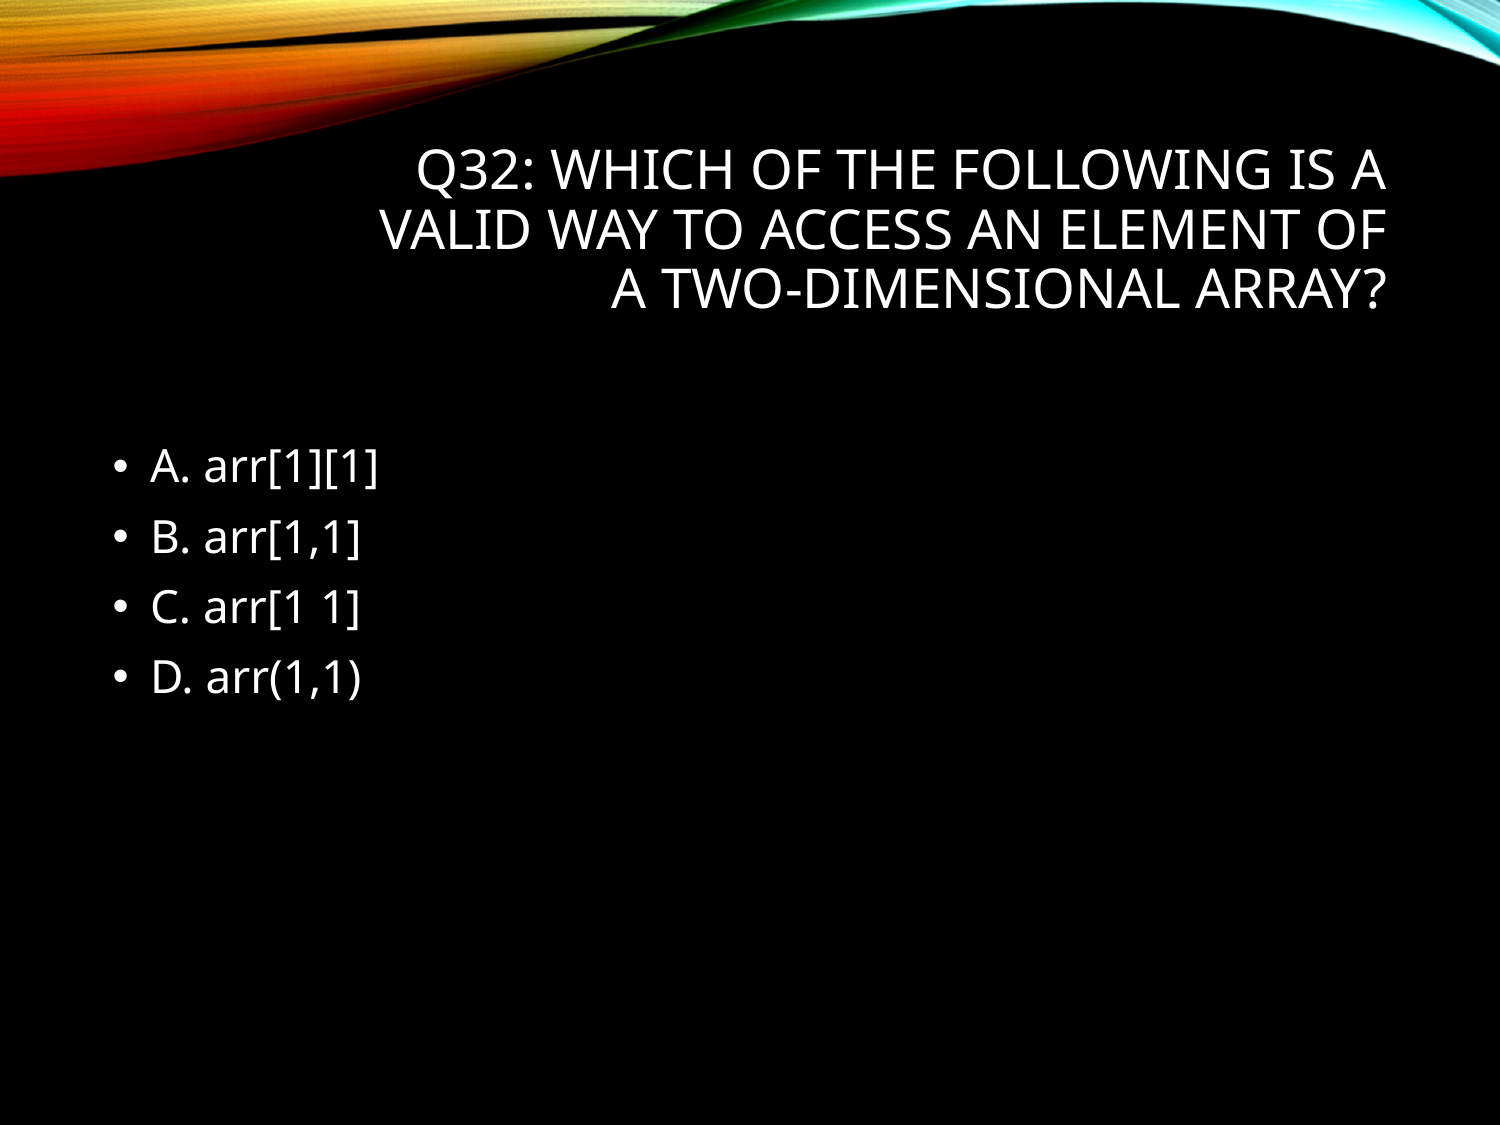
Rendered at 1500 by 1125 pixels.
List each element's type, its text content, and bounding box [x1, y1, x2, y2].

picture [0, 0, 1500, 178]
list A. arr[1][1] B. arr[1,1] C. arr[1 1] D. arr(1,1) [97, 360, 1403, 1028]
title Q32: Which of the following is a valid way to access an element of a two-dimensional array? [356, 125, 1403, 338]
